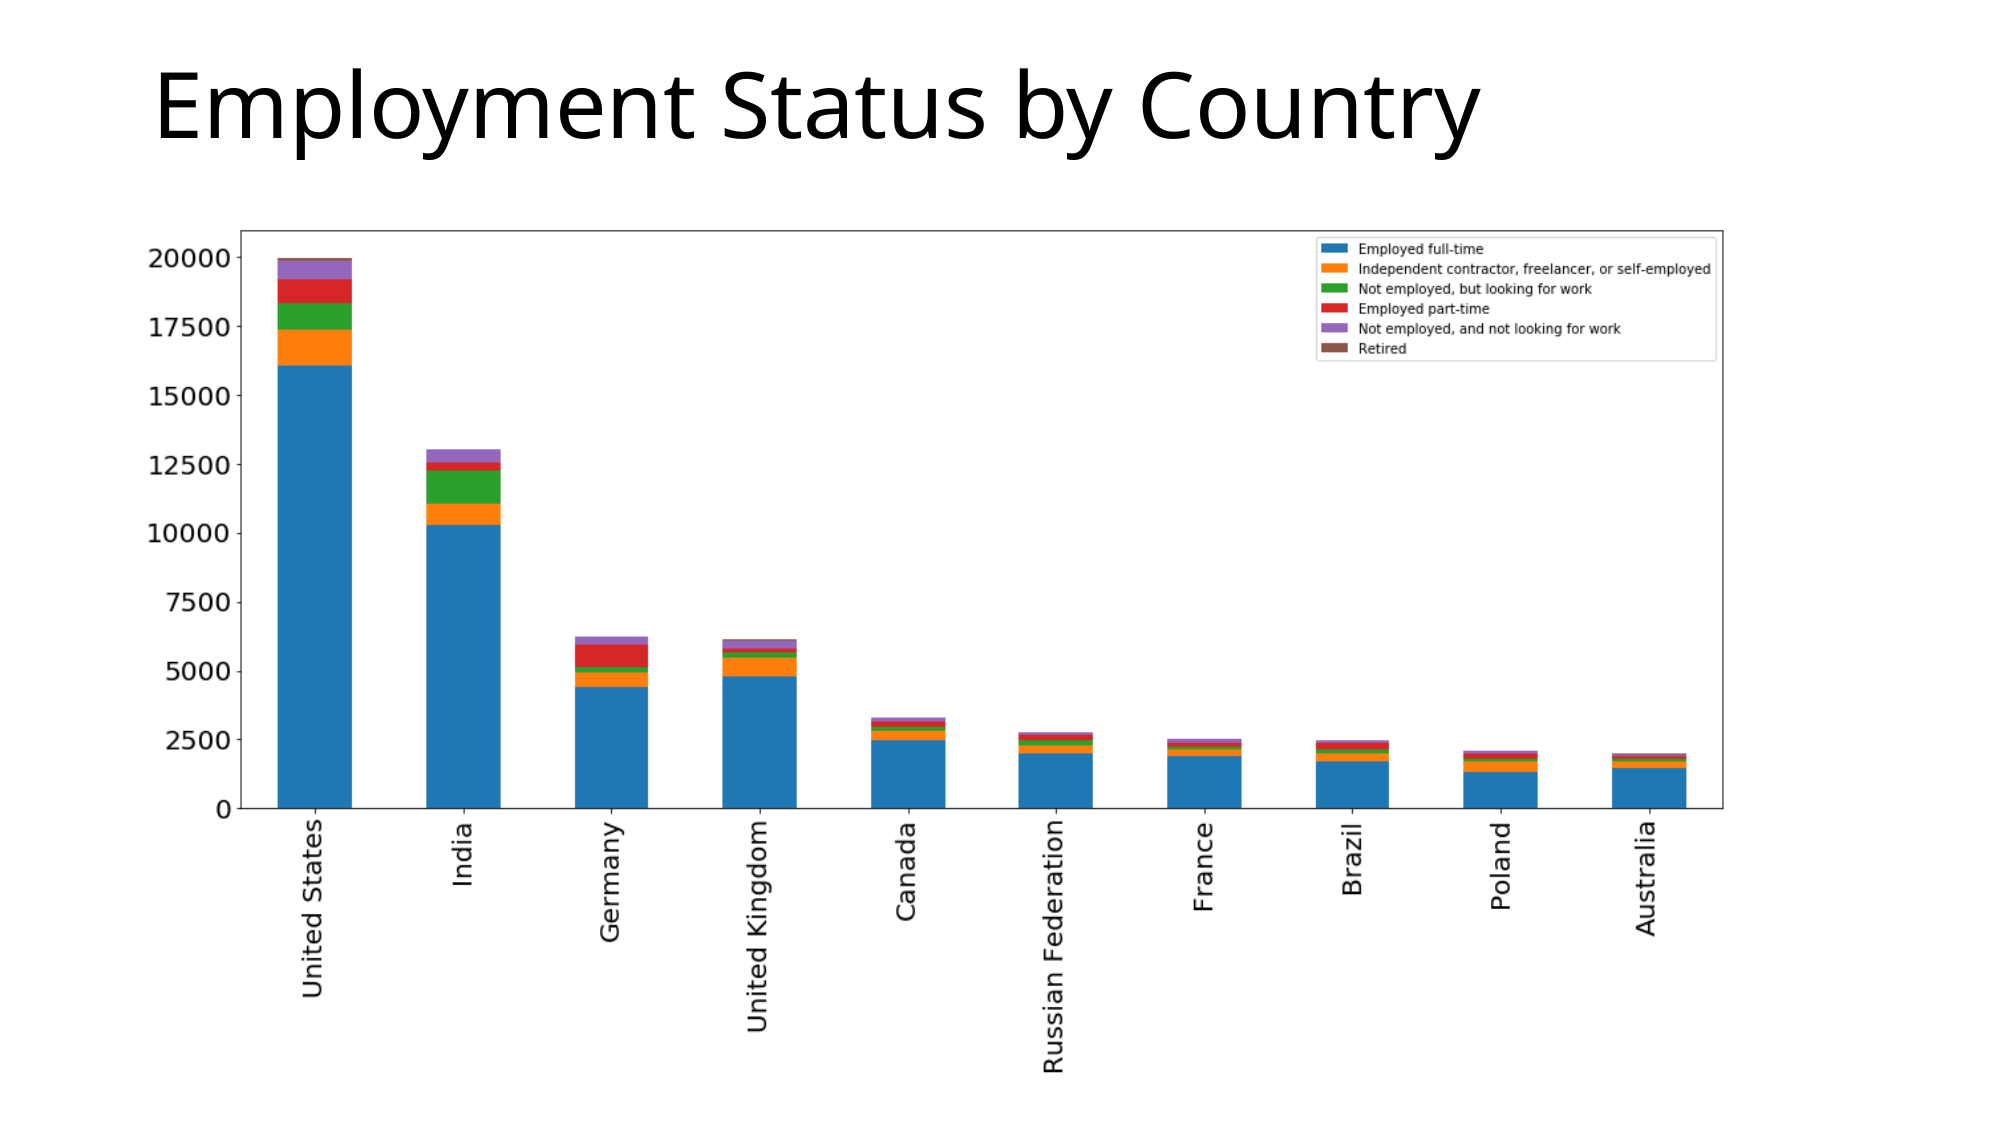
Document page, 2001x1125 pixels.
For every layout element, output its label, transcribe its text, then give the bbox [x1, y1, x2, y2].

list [137, 217, 1737, 1083]
title Employment Status by Country [137, 0, 1863, 218]
